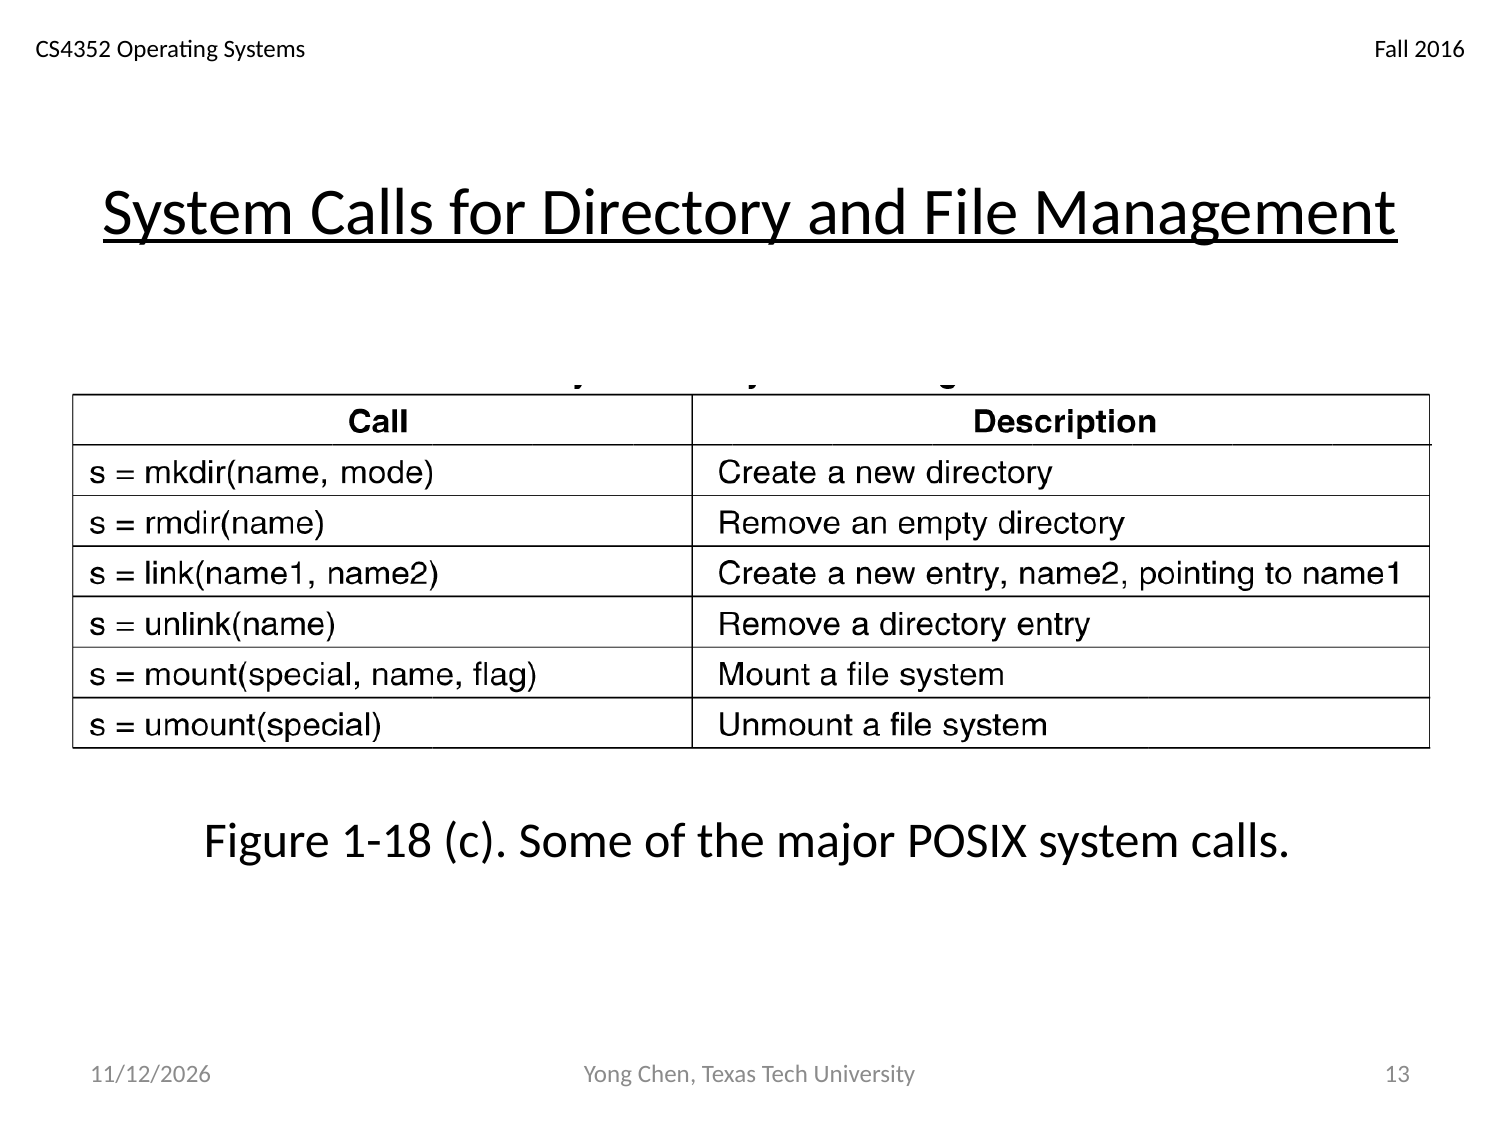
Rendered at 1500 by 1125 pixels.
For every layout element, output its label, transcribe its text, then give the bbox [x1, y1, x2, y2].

title System Calls for Directory and File Management [75, 160, 1425, 263]
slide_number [75, 1042, 425, 1103]
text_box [65, 385, 1453, 782]
text_box Figure 1-18 (c). Some of the major POSIX system calls. [109, 800, 1398, 938]
slide_number 13 [1074, 1042, 1425, 1103]
footer Yong Chen, Texas Tech University [512, 1042, 988, 1103]
